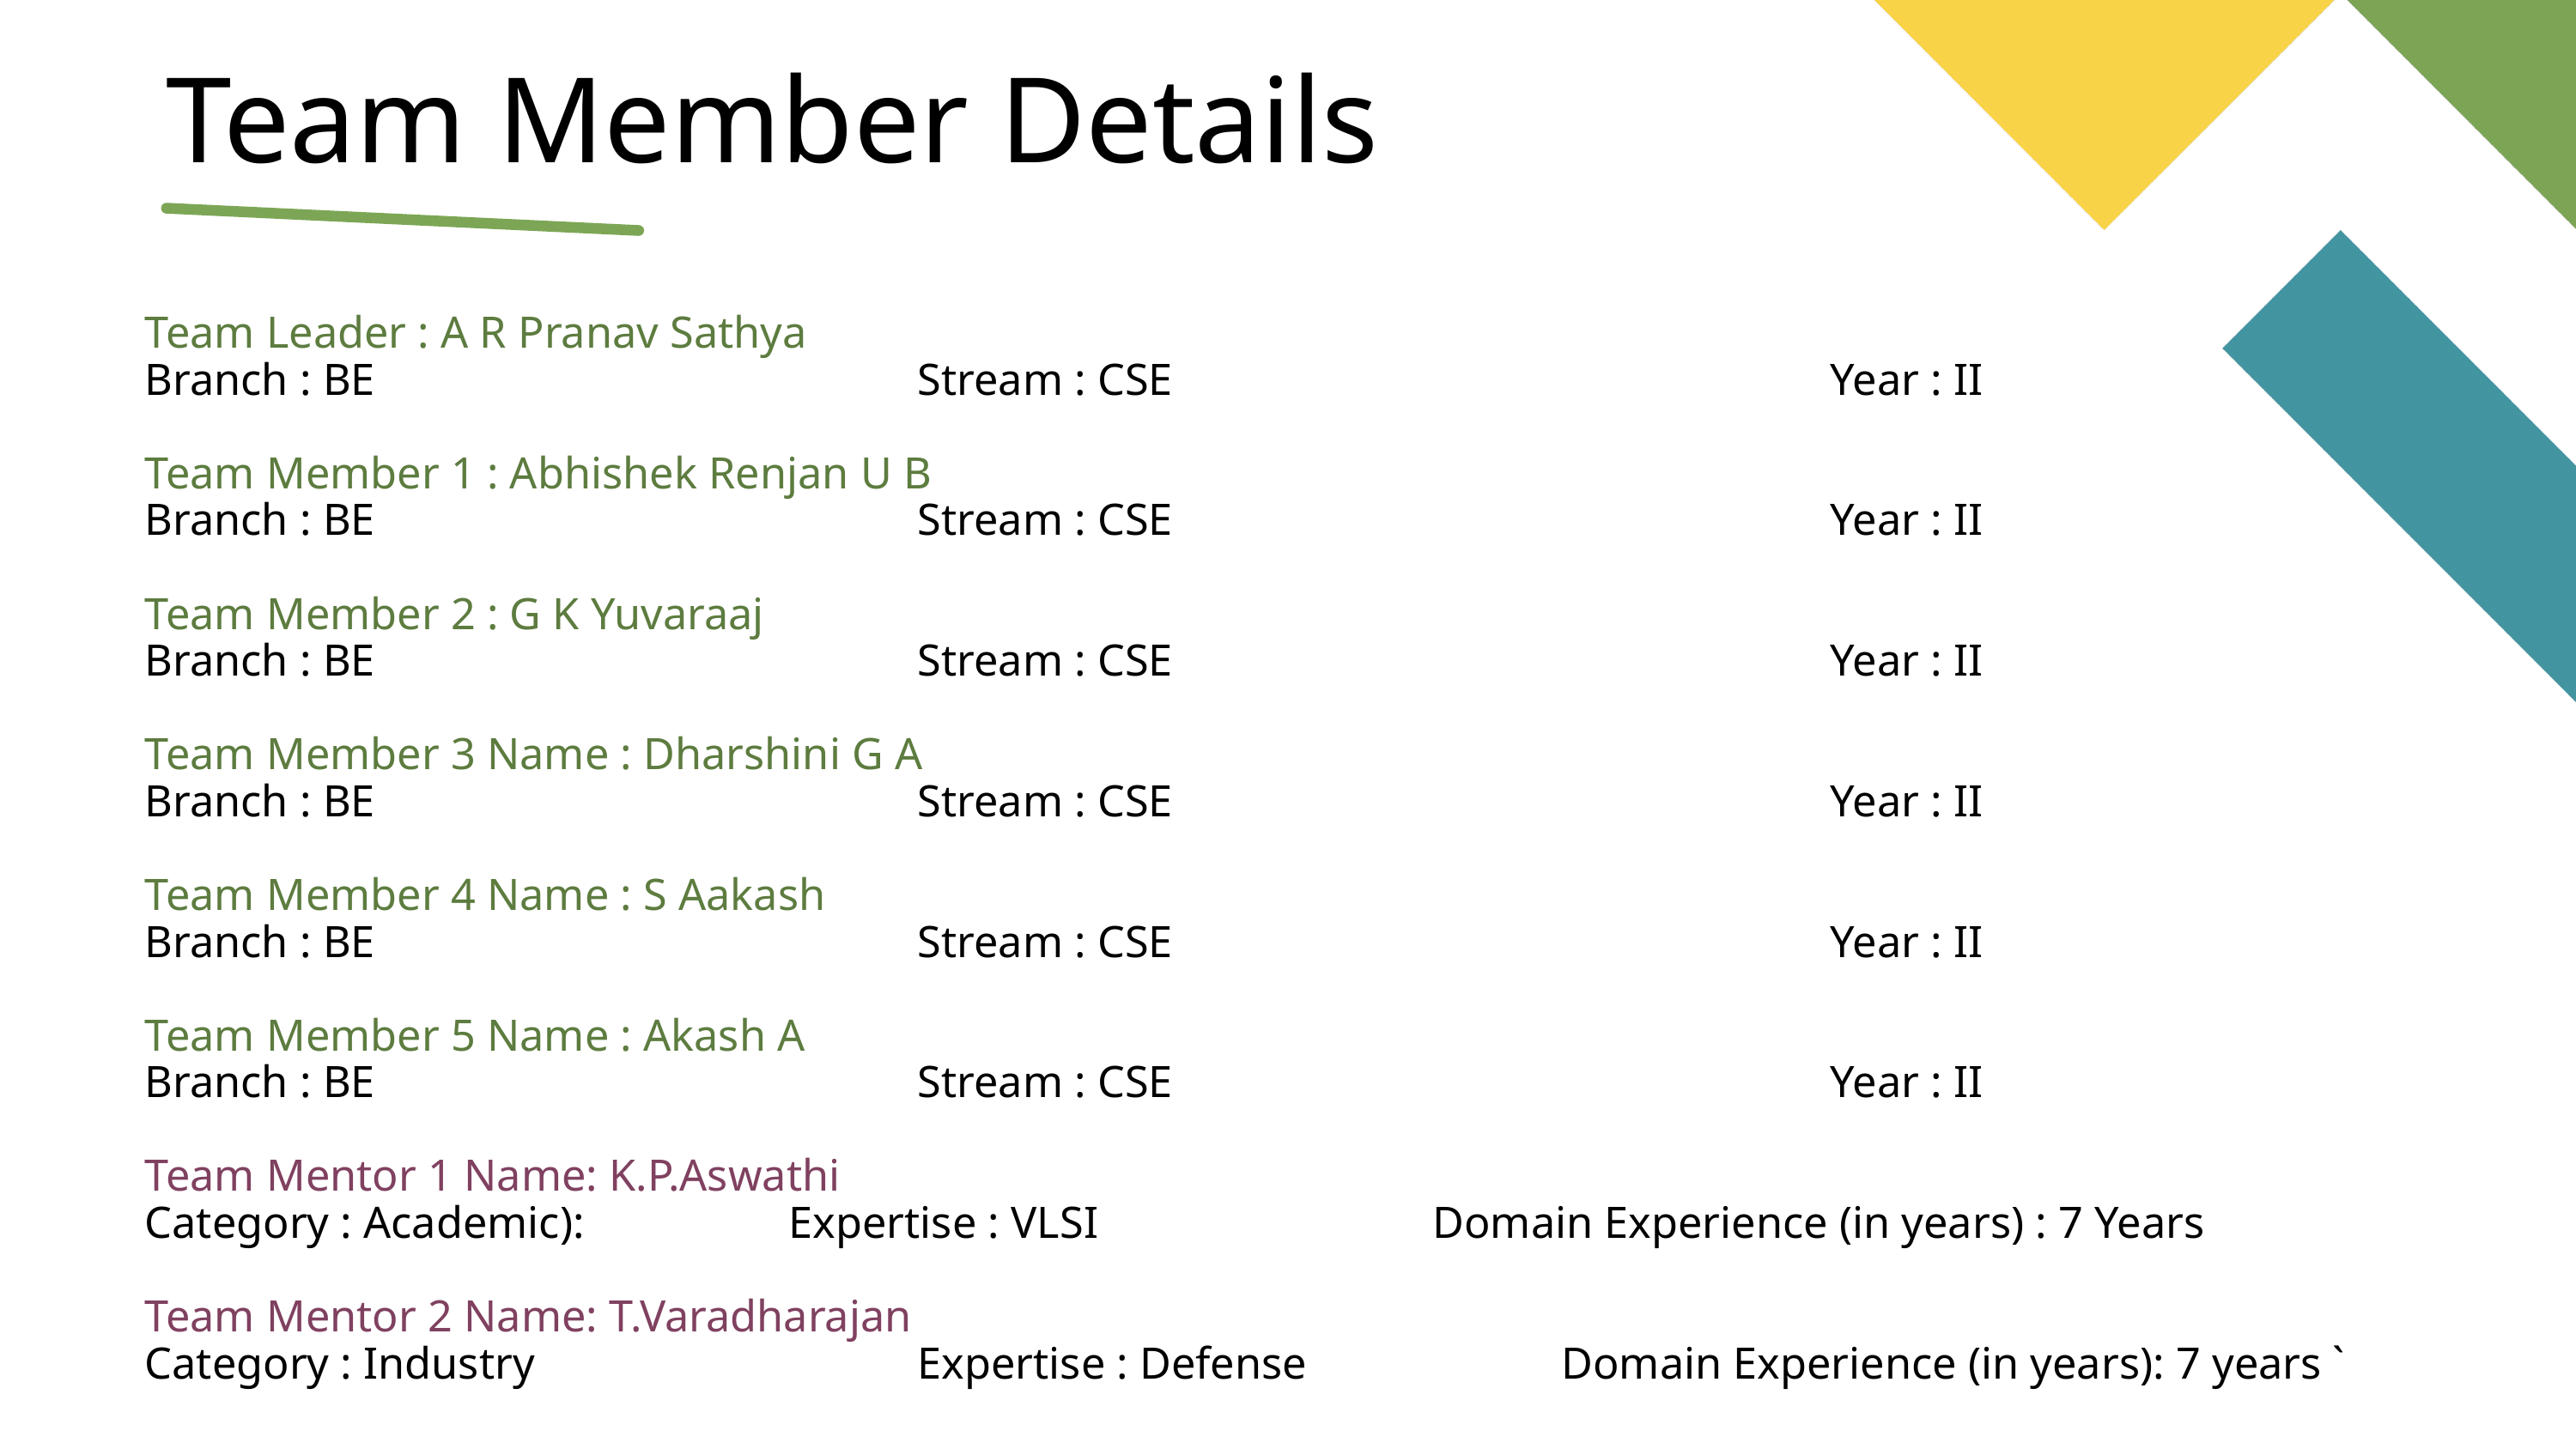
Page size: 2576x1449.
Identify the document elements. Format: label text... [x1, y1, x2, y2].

text_box Team Member Details [166, 58, 1564, 187]
text_box [1874, 0, 2576, 310]
text_box Team Leader : A R Pranav Sathya Branch : BE Stream : CSE Year : II Team Member 1 : Abhishek Renjan U B Branch : BE Stream : CSE Year : II Team Member 2 : G K Yuvaraaj Branch : BE Stream : CSE Year : II Team Member 3 Name : Dharshini G A Branch : BE Stream : CSE Year : II Team Member 4 Name : S Aakash Branch : BE Stream : CSE Year : II Team Member 5 Name : Akash A Branch : BE Stream : CSE Year : II Team Mentor 1 Name: K.P.Aswathi Category : Academic): Expertise : VLSI Domain Experience (in years) : 7 Years Team Mentor 2 Name: T.Varadharajan Category : Industry Expertise : Defense Domain Experience (in years): 7 years ` [144, 310, 2576, 1388]
